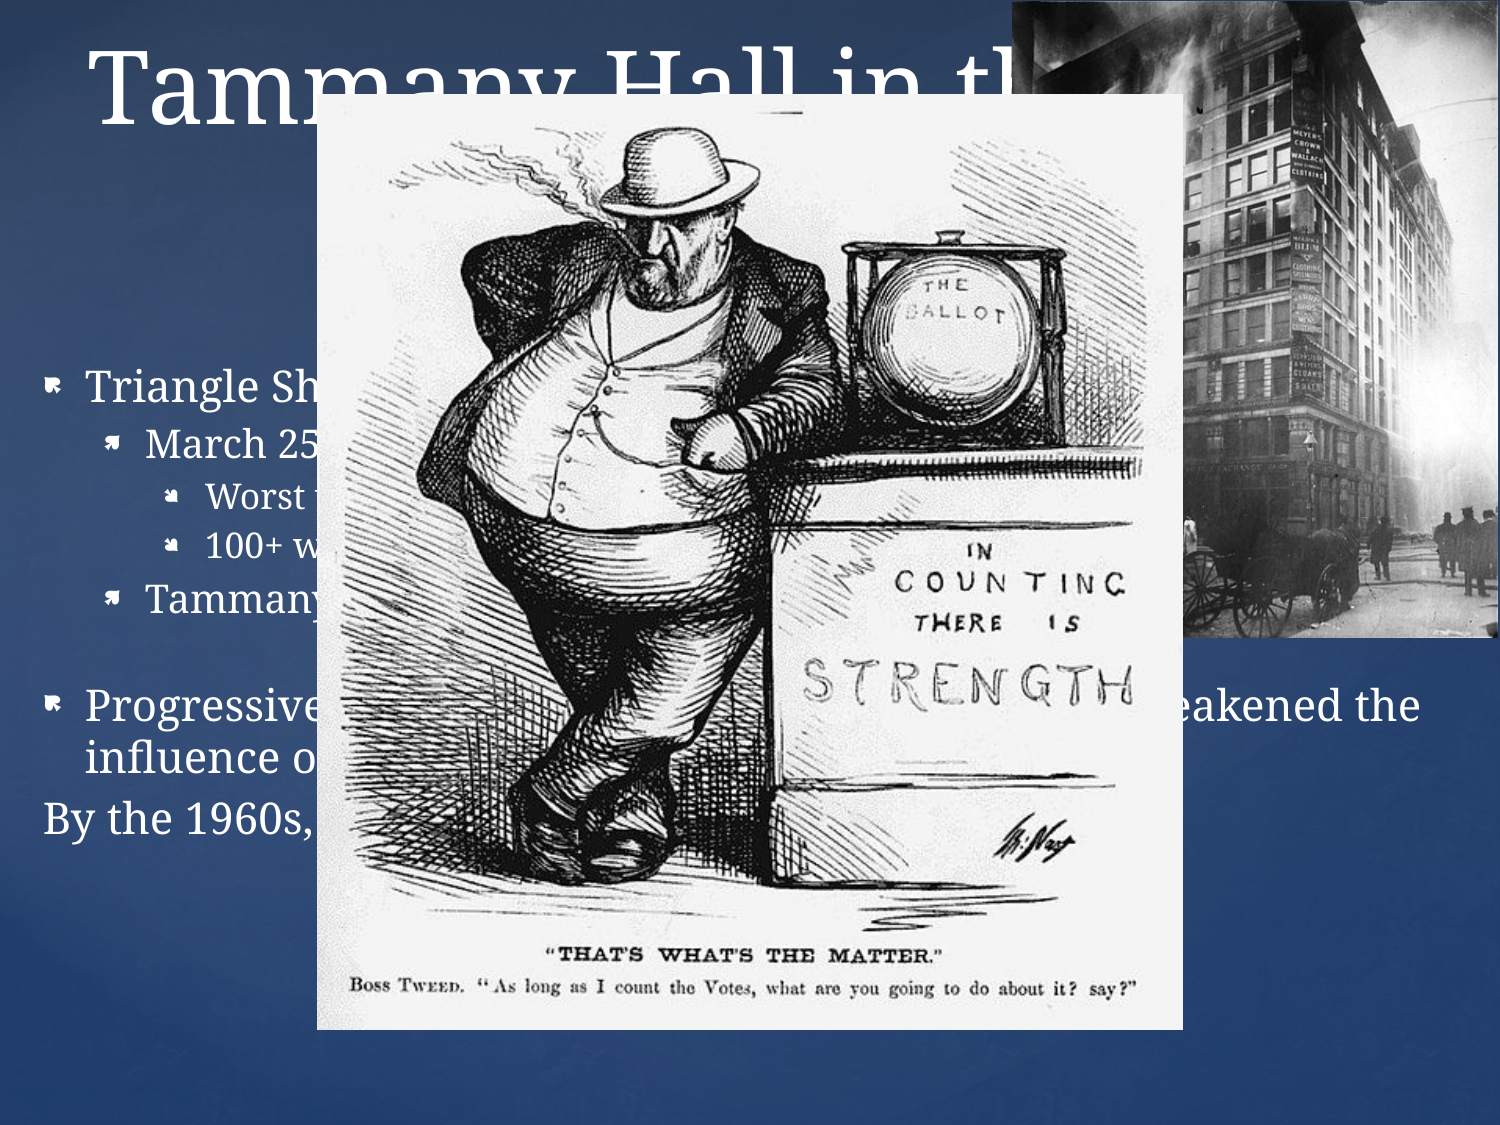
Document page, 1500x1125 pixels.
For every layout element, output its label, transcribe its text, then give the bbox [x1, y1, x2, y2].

list Triangle Shirtwaist Factory Fire March 25, 1911 Worst workplace disaster in NYC history until 9/11 100+ workers (mostly women) died Tammany Hall played an instrumental role in new workplace laws Progressive political changes like the secret ballot weakened the influence of political machines By the 1960s, Tammany was no longer in power [24, 275, 1450, 1113]
picture [316, 0, 1499, 1031]
title Tammany Hall in the early 20th Century [24, 87, 1001, 275]
